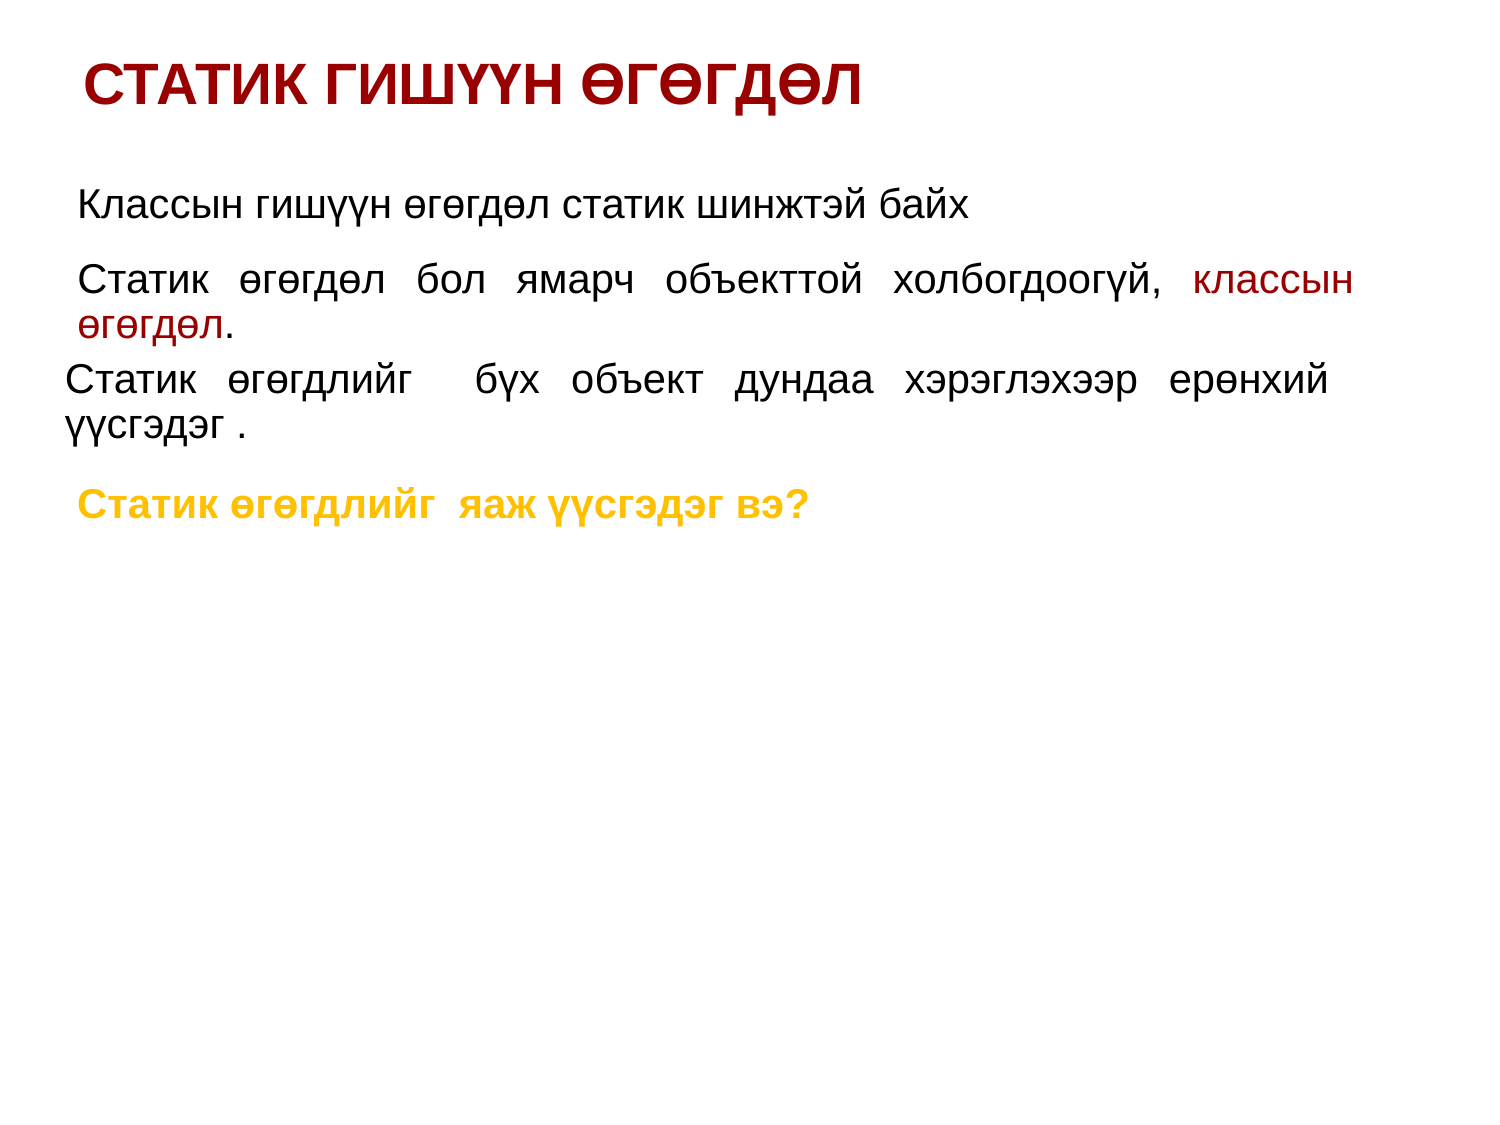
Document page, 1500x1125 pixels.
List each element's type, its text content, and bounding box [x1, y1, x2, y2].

text_box Статик өгөгдлийг яаж үүсгэдэг вэ? [62, 474, 1357, 536]
text_box Статик өгөгдлийг бүх объект дундаа хэрэглэхээр ерөнхий үүсгэдэг . [49, 349, 1344, 456]
text_box Статик өгөгдөл бол ямарч объекттой холбогдоогүй, классын өгөгдөл. [62, 249, 1369, 356]
text_box Классын гишүүн өгөгдөл статик шинжтэй байх [62, 174, 1357, 236]
text_box СТАТИК ГИШҮҮН ӨГӨГДӨЛ [68, 49, 1432, 113]
